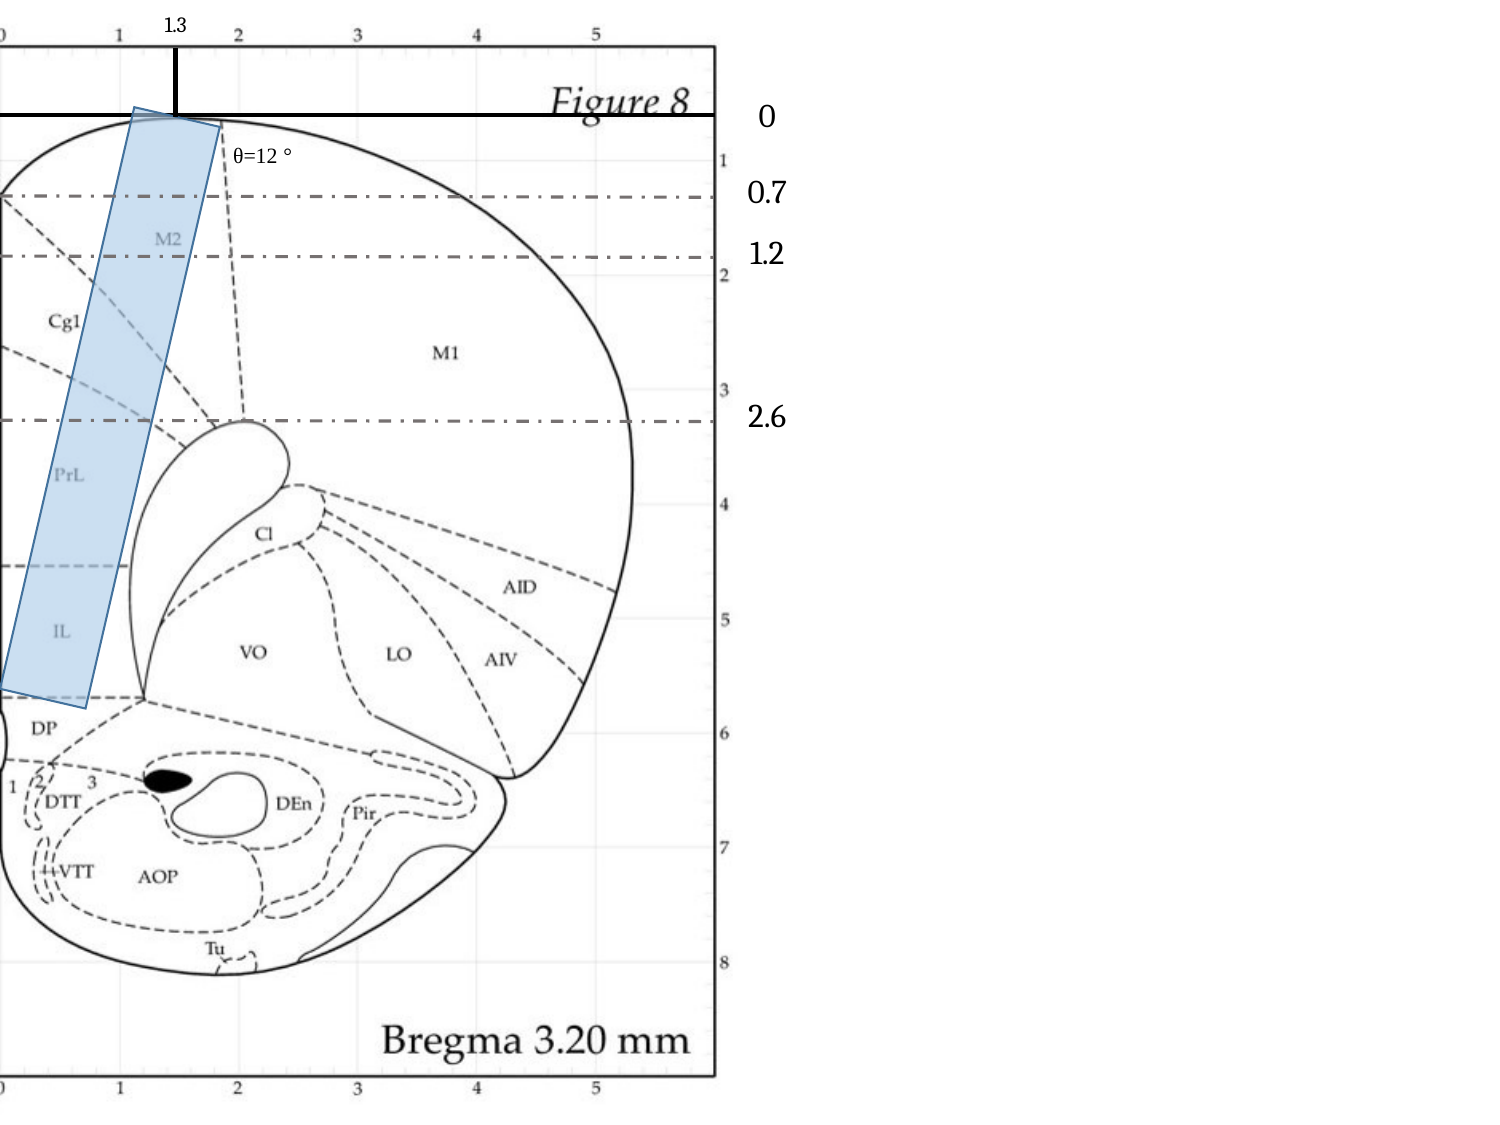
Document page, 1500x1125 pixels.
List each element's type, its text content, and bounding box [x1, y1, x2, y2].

text_box 0 [752, 86, 794, 142]
picture [0, 0, 752, 1125]
text_box 0.7 [752, 163, 814, 218]
text_box 1.2 [752, 223, 812, 279]
text_box 2.6 [752, 386, 812, 442]
